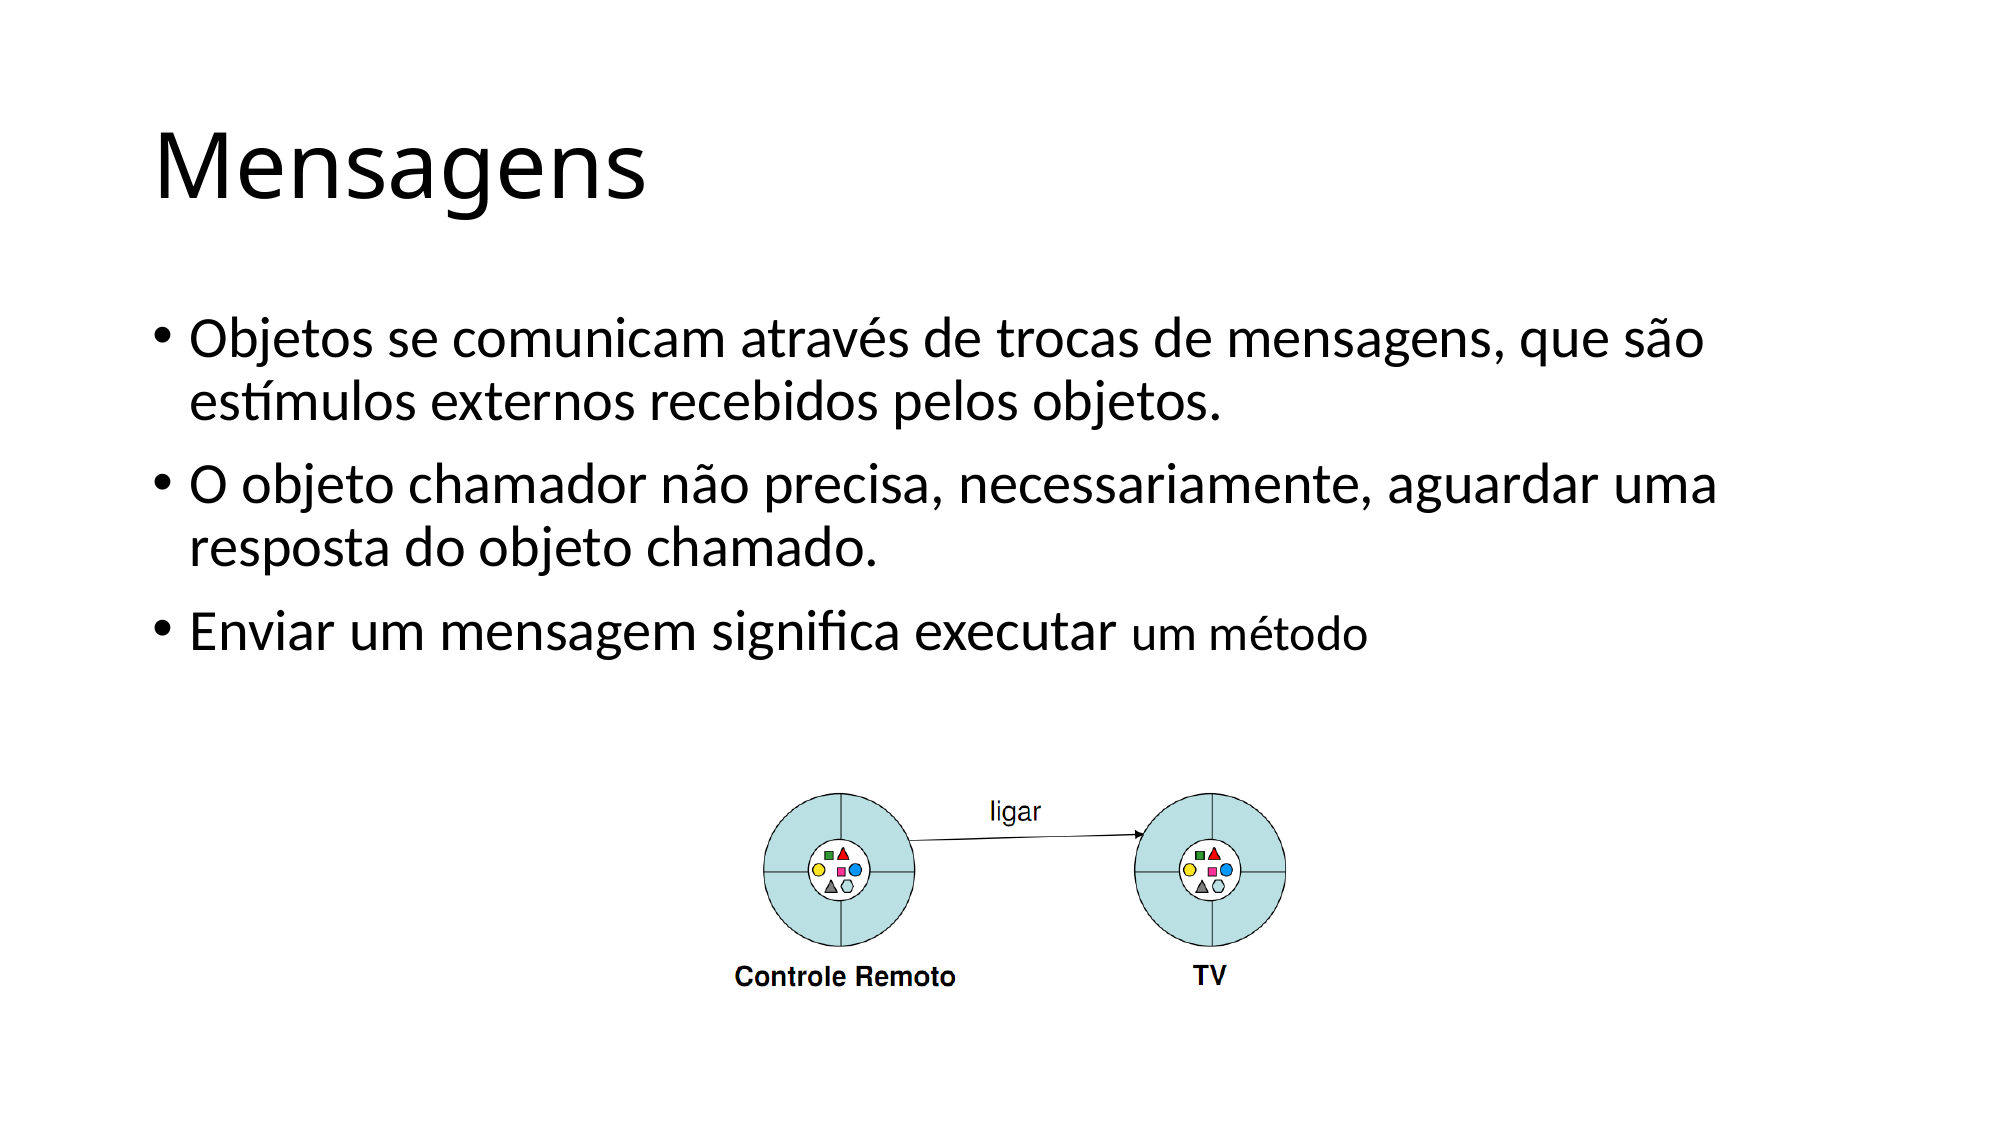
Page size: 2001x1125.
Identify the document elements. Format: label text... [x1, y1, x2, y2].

picture [680, 765, 1320, 1010]
list Objetos se comunicam através de trocas de mensagens, que são estímulos externos recebidos pelos objetos. O objeto chamador não precisa, necessariamente, aguardar uma resposta do objeto chamado. Enviar um mensagem significa executar um método [137, 299, 1863, 1014]
title Mensagens [137, 59, 1863, 278]
